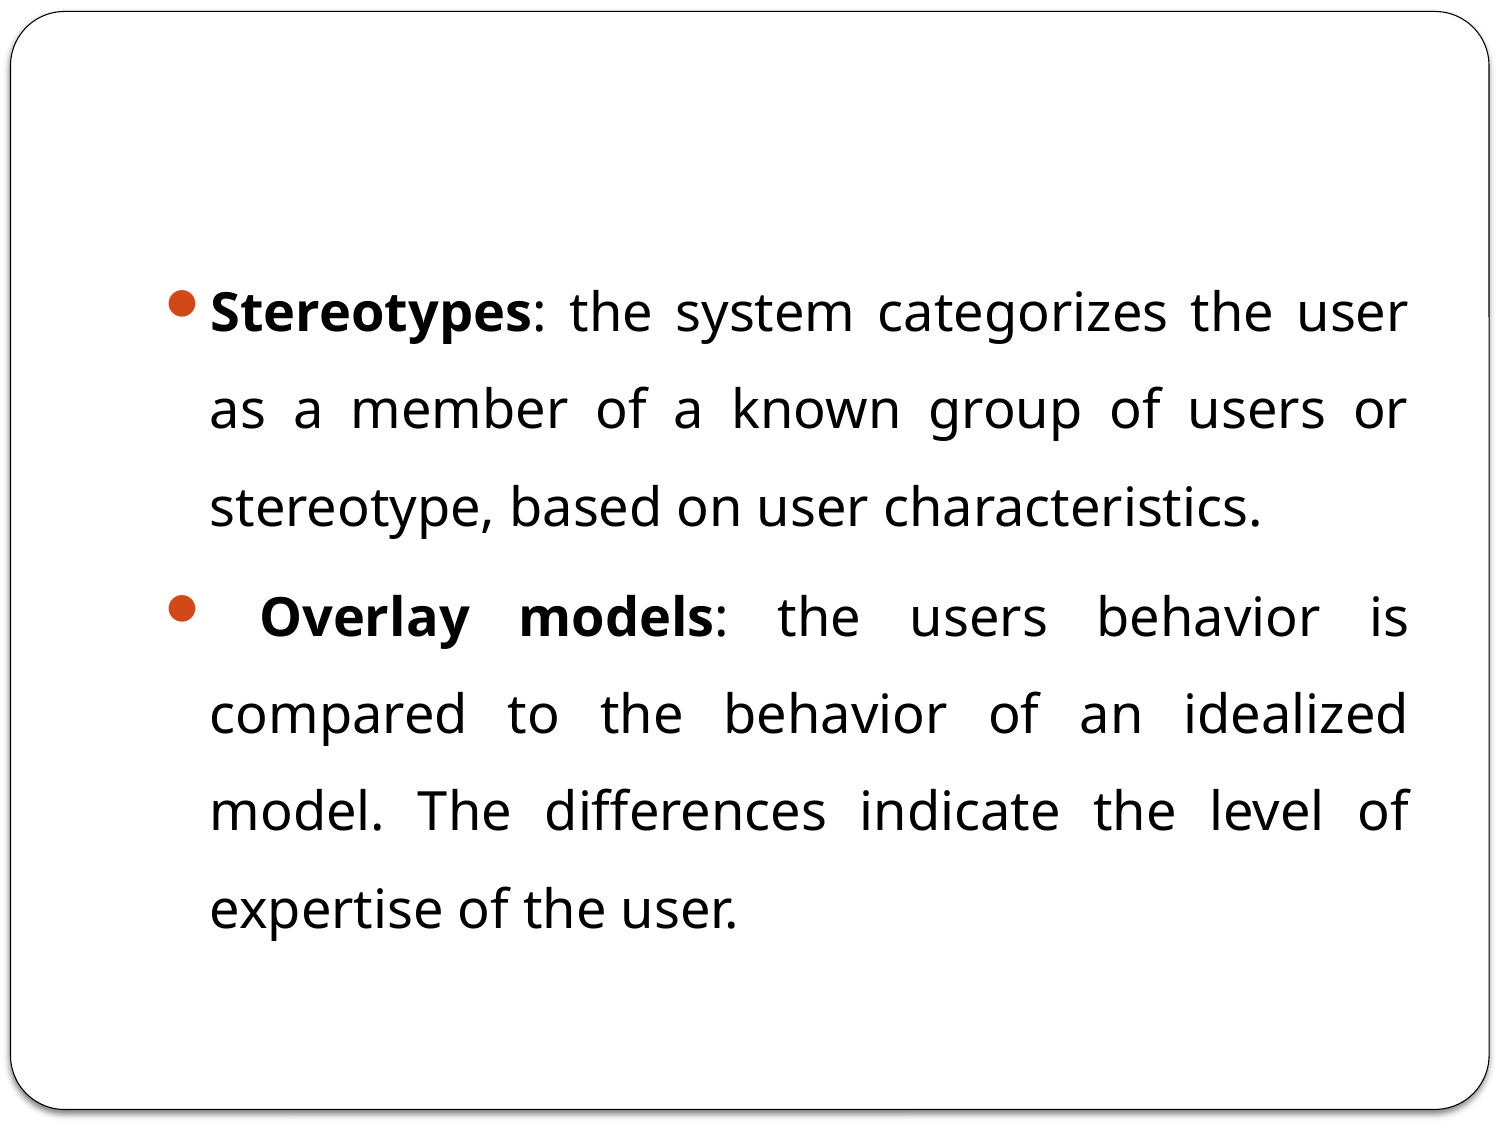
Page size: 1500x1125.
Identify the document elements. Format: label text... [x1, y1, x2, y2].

list Stereotypes: the system categorizes the user as a member of a known group of users or stereotype, based on user characteristics. Overlay models: the users behavior is compared to the behavior of an idealized model. The differences indicate the level of expertise of the user. [150, 237, 1425, 988]
